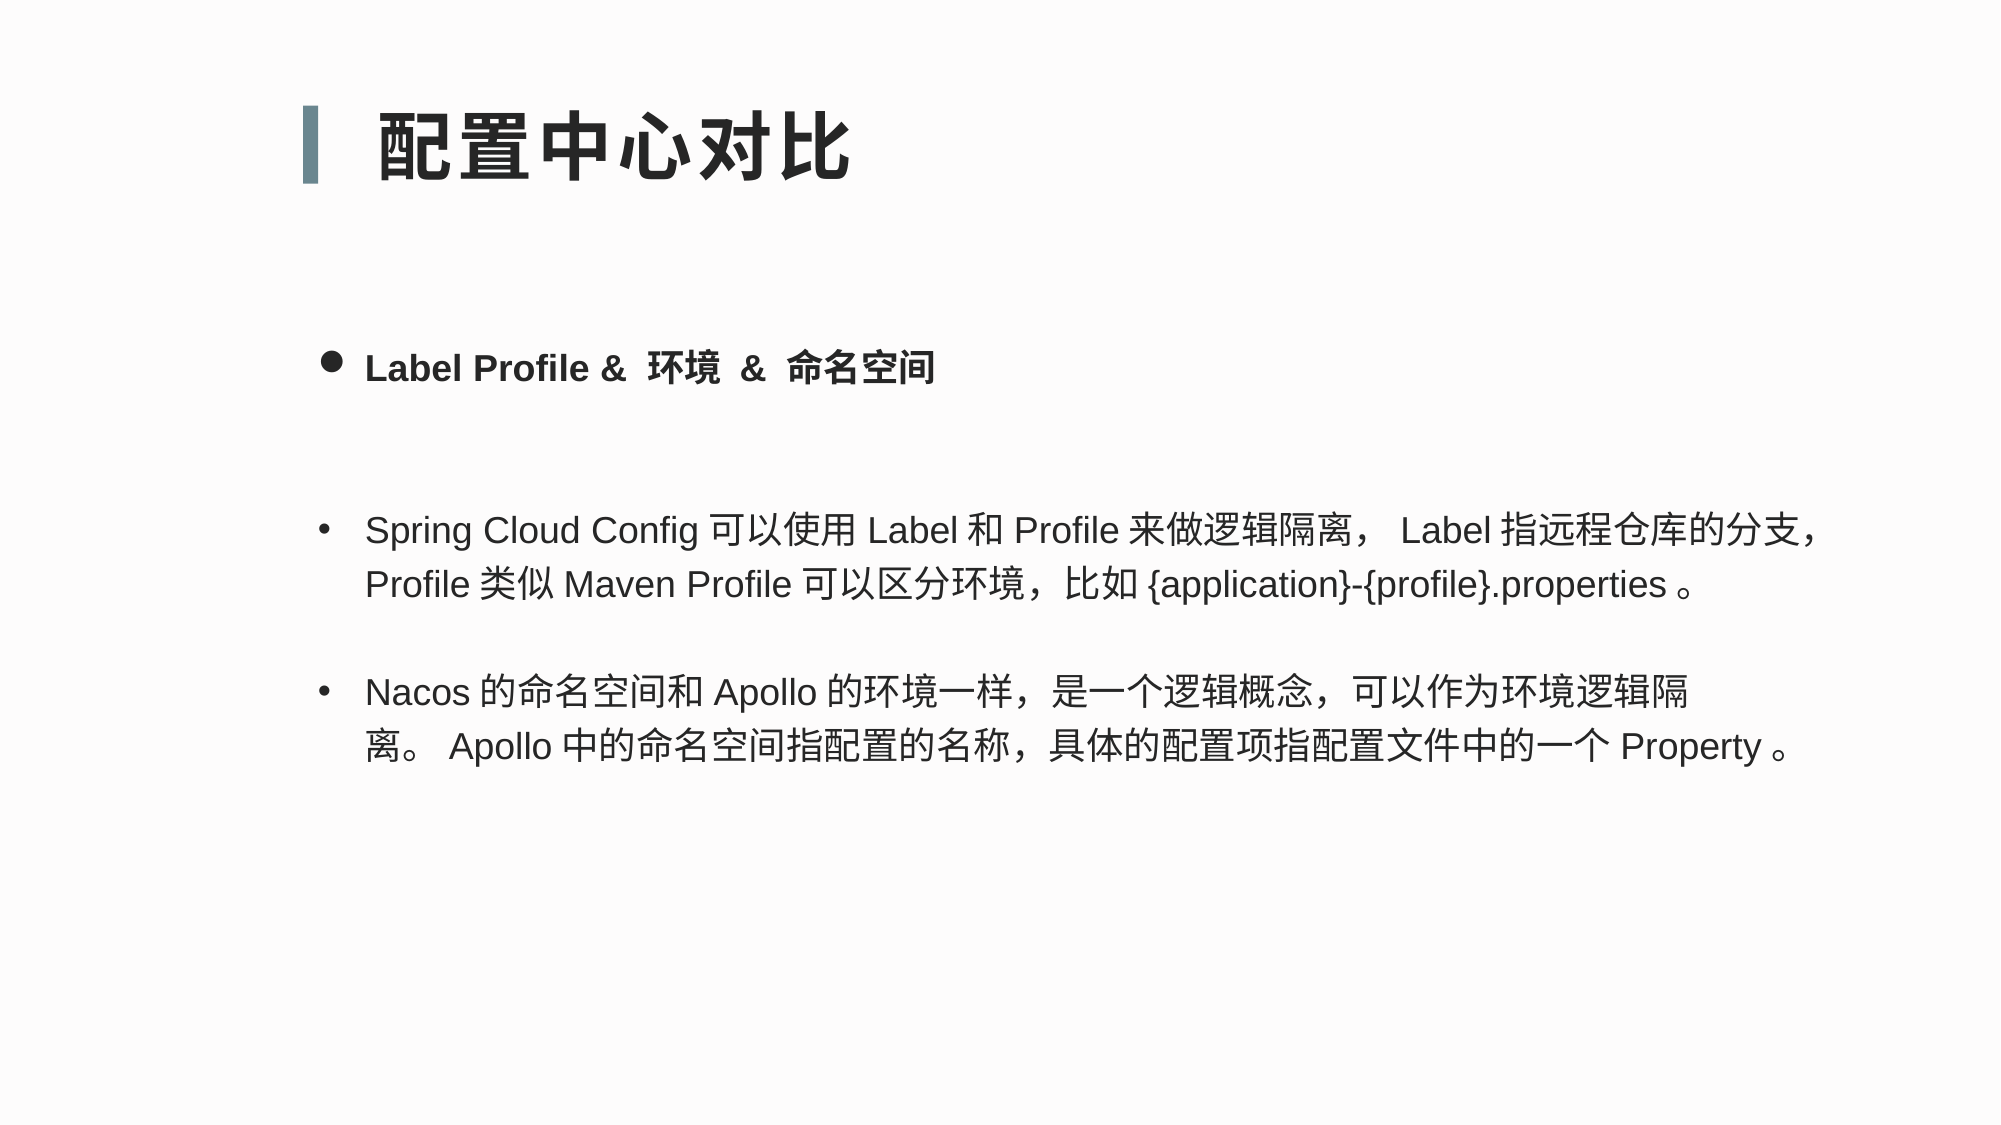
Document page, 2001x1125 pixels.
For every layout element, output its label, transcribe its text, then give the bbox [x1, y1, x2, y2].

text_box [302, 104, 319, 185]
text_box 配置中心对比 [362, 91, 1718, 198]
text_box Label Profile & 环境 & 命名空间 Spring Cloud Config可以使用Label和Profile来做逻辑隔离，Label指远程仓库的分支，Profile类似Maven Profile可以区分环境，比如{application}-{profile}.properties。 Nacos的命名空间和Apollo的环境一样，是一个逻辑概念，可以作为环境逻辑隔离。Apollo中的命名空间指配置的名称，具体的配置项指配置文件中的一个Property。 [303, 252, 1880, 850]
